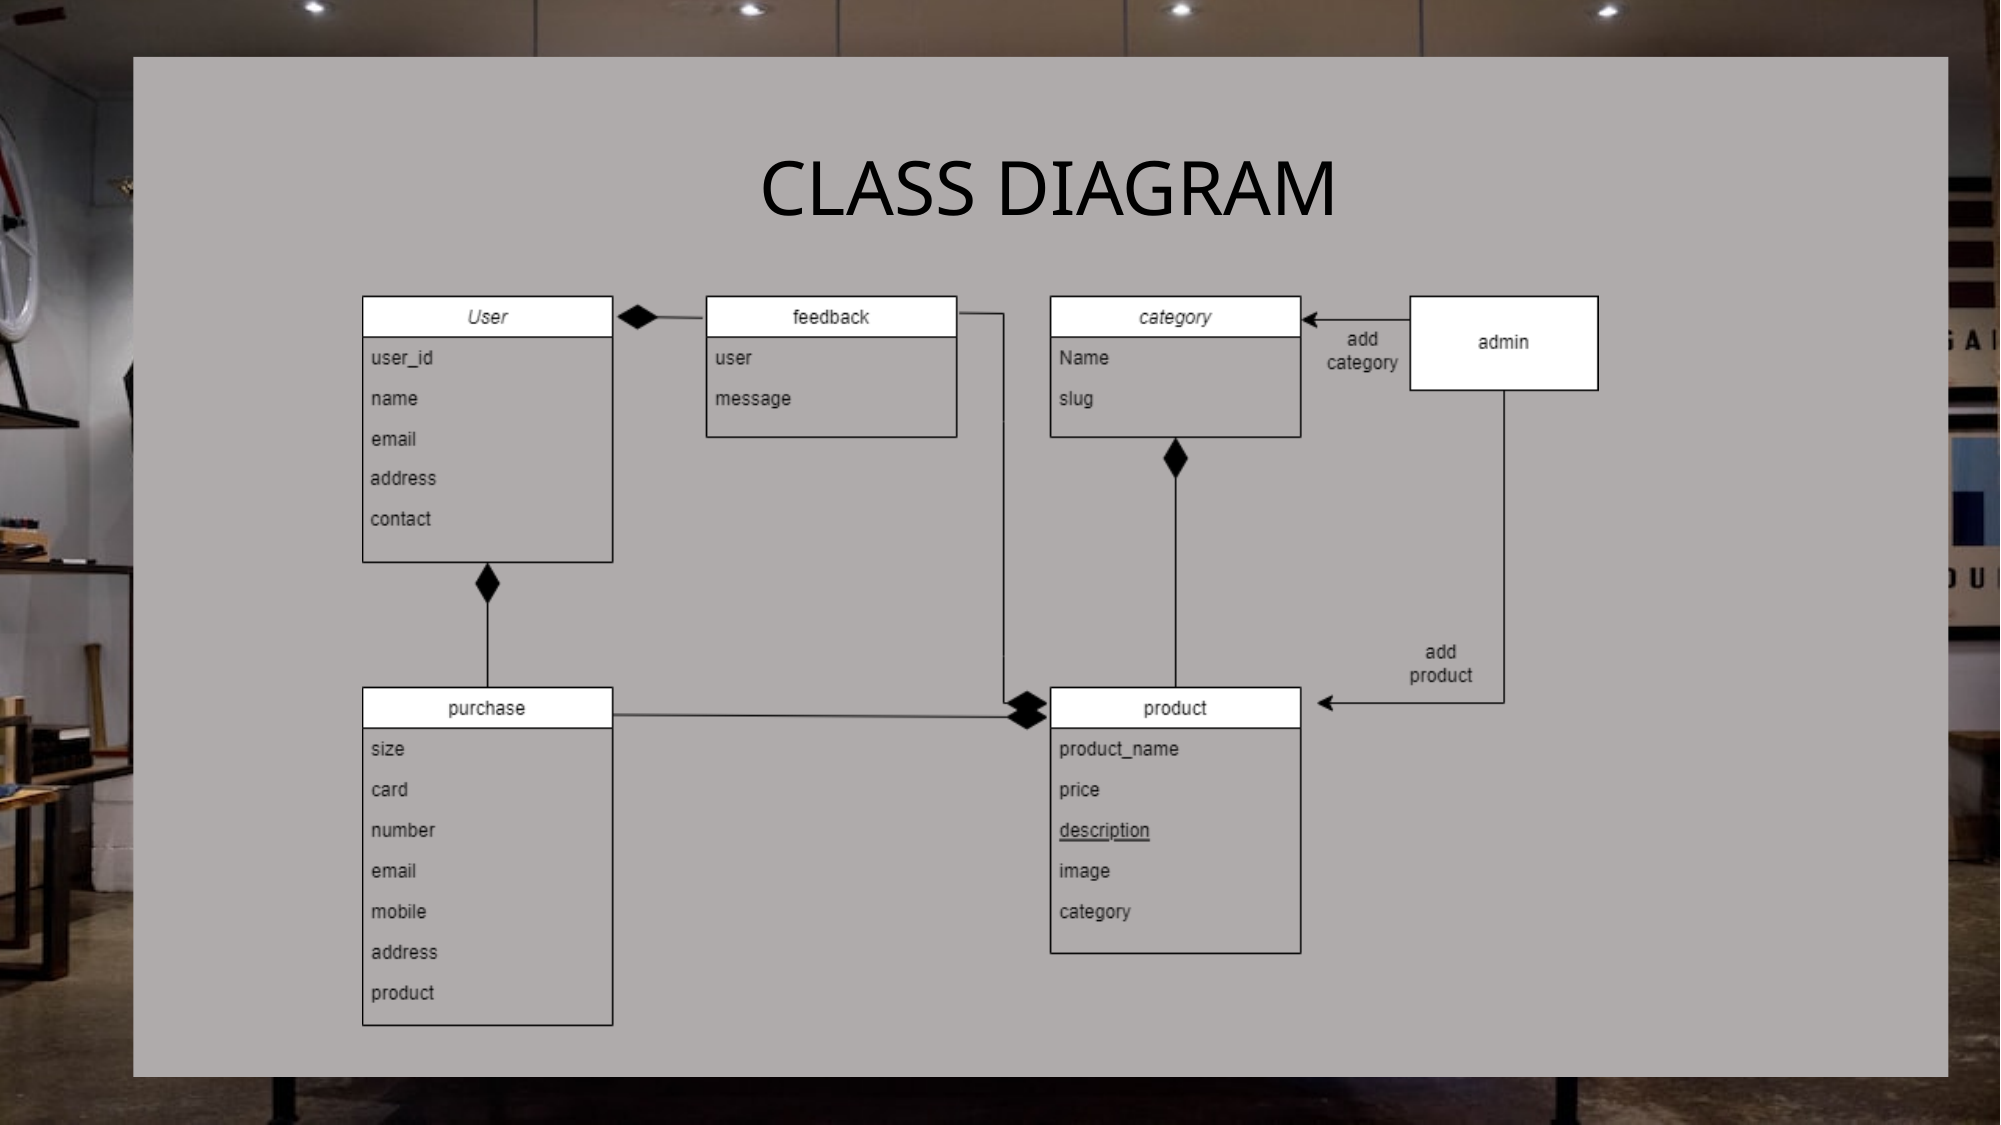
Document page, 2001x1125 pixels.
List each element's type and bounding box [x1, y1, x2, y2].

picture [0, 0, 2000, 1125]
text_box [133, 56, 1949, 1077]
text_box [199, 274, 1896, 1034]
